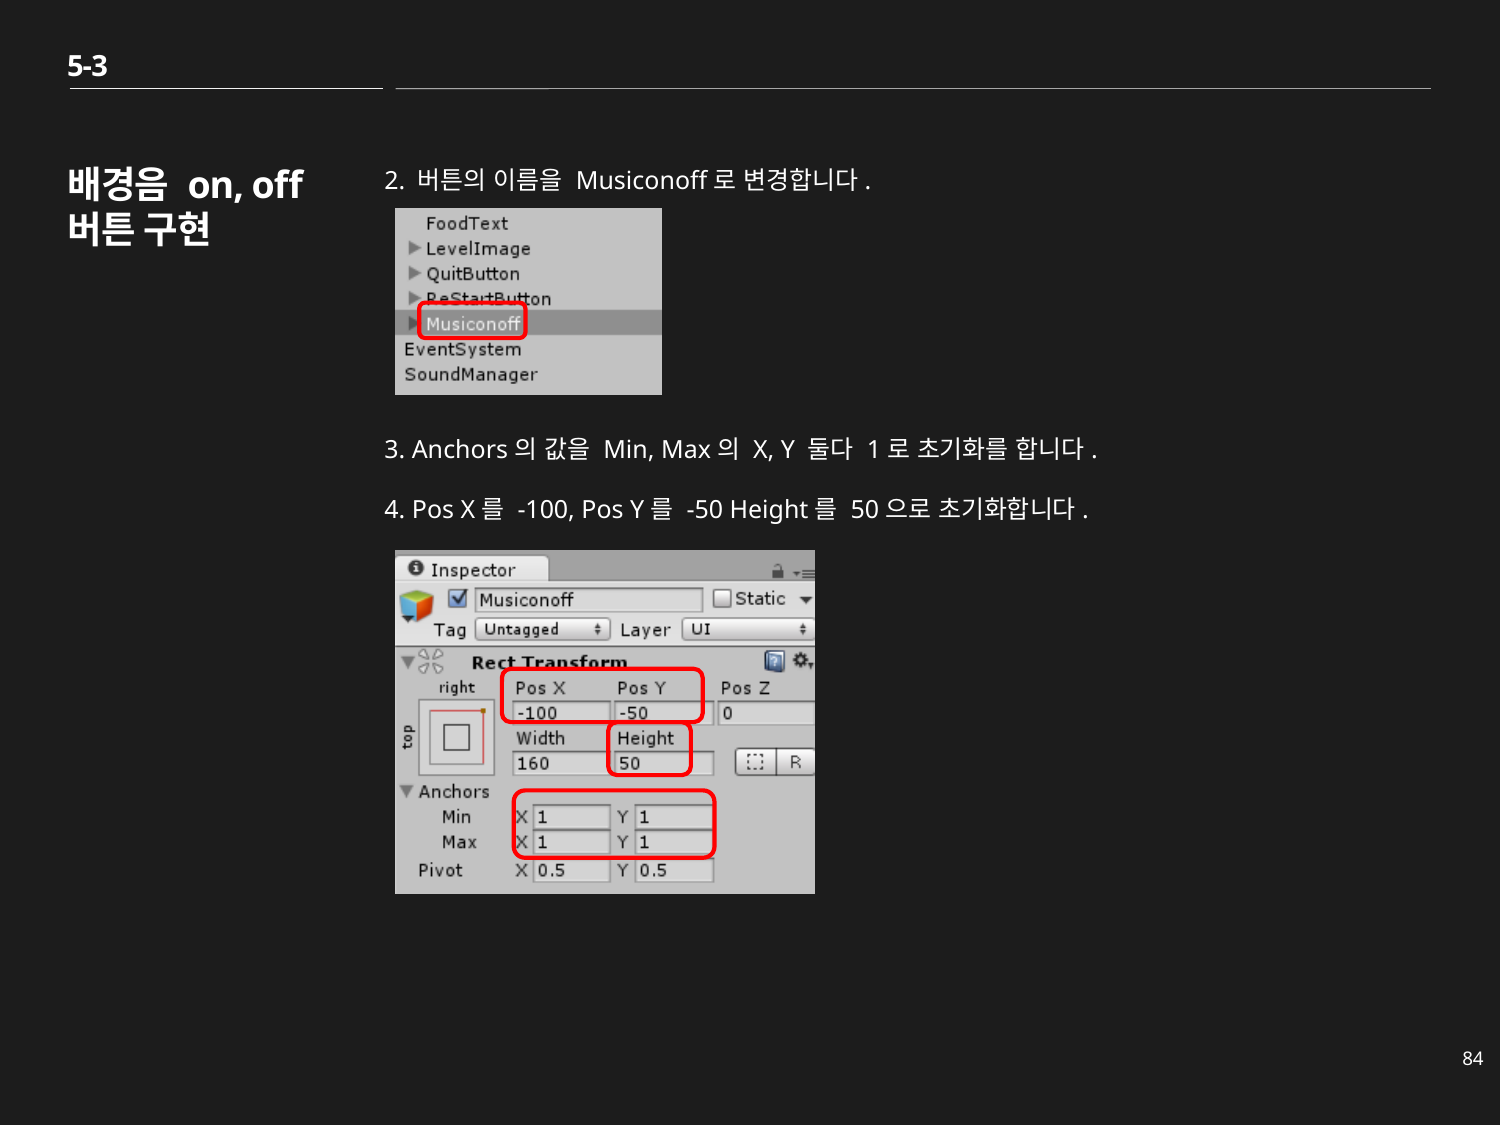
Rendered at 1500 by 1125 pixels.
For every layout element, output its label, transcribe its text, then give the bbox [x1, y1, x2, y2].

text_box 5-3 [52, 39, 123, 90]
picture [395, 550, 815, 894]
text_box 2. 버튼의 이름을 Musiconoff로 변경합니다. 3. Anchors의 값을 Min, Max의 X, Y 둘다 1로 초기화를 합니다. 4. Pos X를 -100, Pos Y를 -50 Height를 50으로 초기화합니다. [369, 157, 1113, 532]
text_box 84 [1377, 1039, 1499, 1080]
title 배경음 on, off 버튼 구현 [52, 153, 384, 395]
picture [395, 208, 662, 395]
